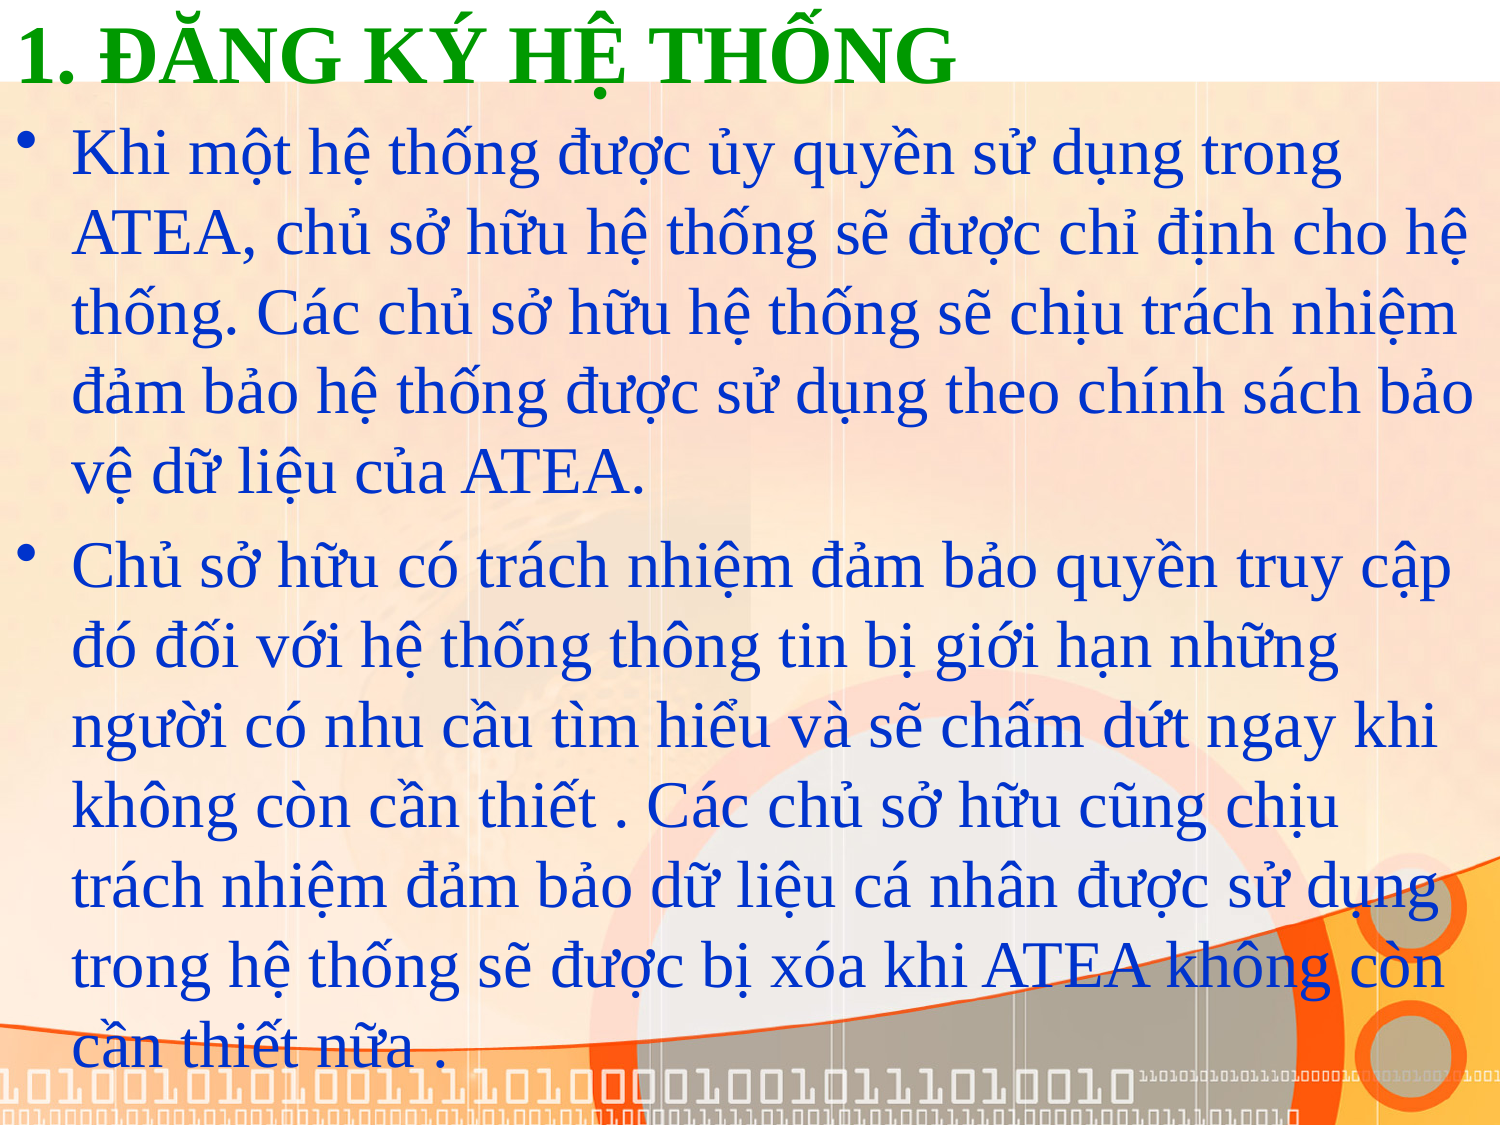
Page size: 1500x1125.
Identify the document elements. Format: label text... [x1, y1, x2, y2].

title 1. ĐĂNG KÝ HỆ THỐNG [0, 0, 1500, 99]
list Khi một hệ thống được ủy quyền sử dụng trong ATEA, chủ sở hữu hệ thống sẽ được chỉ định cho hệ thống. Các chủ sở hữu hệ thống sẽ chịu trách nhiệm đảm bảo hệ thống được sử dụng theo chính sách bảo vệ dữ liệu của ATEA. Chủ sở hữu có trách nhiệm đảm bảo quyền truy cập đó đối với hệ thống thông tin bị giới hạn những người có nhu cầu tìm hiểu và sẽ chấm dứt ngay khi không còn cần thiết . Các chủ sở hữu cũng chịu trách nhiệm đảm bảo dữ liệu cá nhân được sử dụng trong hệ thống sẽ được bị xóa khi ATEA không còn cần thiết nữa . [0, 99, 1500, 951]
picture [0, 951, 1500, 1125]
